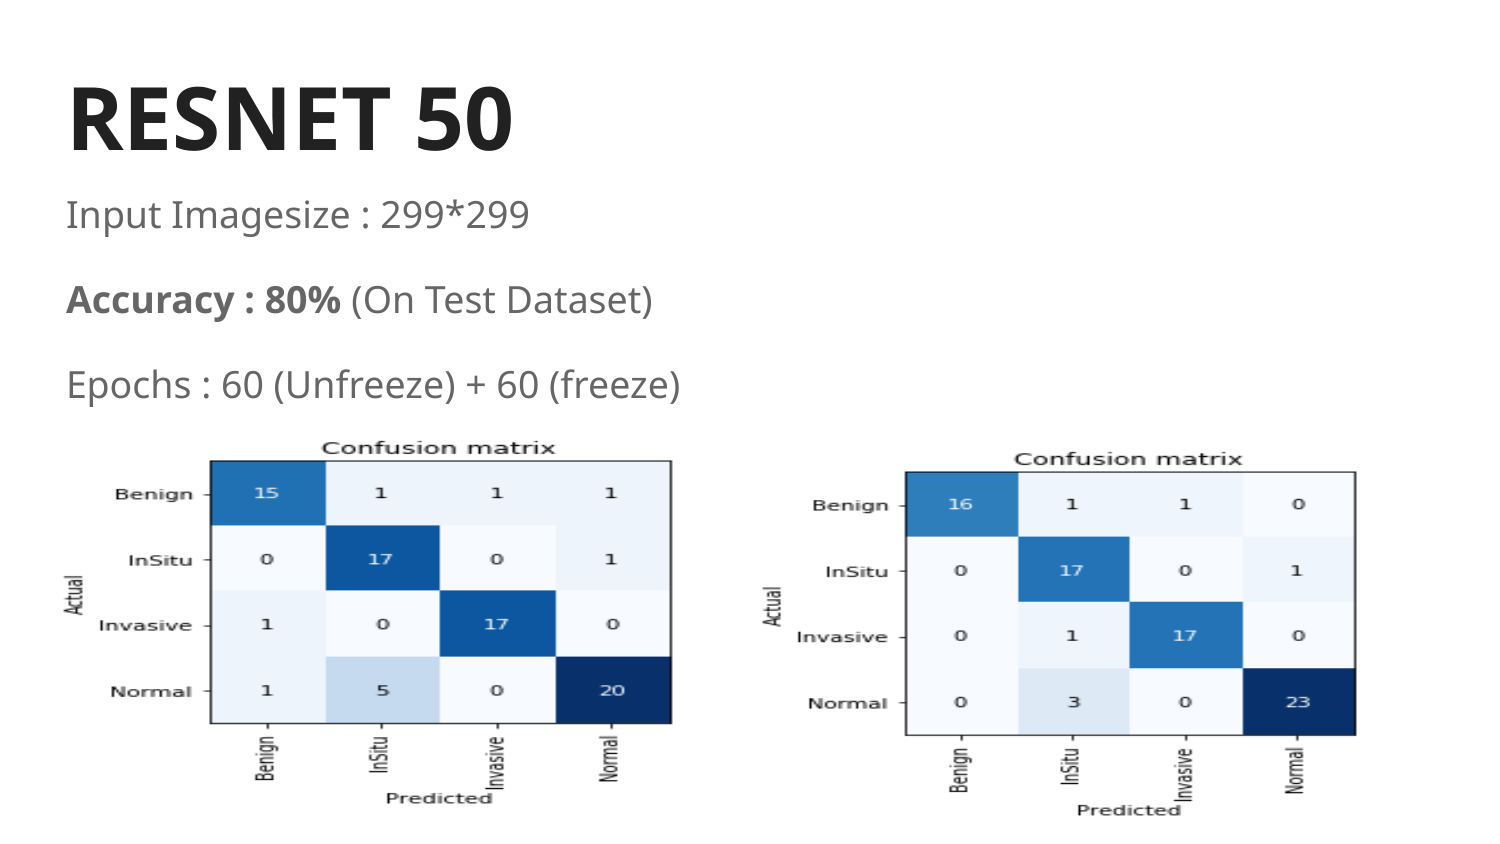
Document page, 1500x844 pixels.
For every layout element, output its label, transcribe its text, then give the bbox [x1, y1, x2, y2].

title RESNET 50 [51, 48, 1449, 156]
picture [749, 443, 1368, 826]
picture [50, 431, 684, 815]
list Input Imagesize : 299*299 Accuracy : 80% (On Test Dataset) Epochs : 60 (Unfreeze) + 60 (freeze) [51, 169, 1449, 826]
